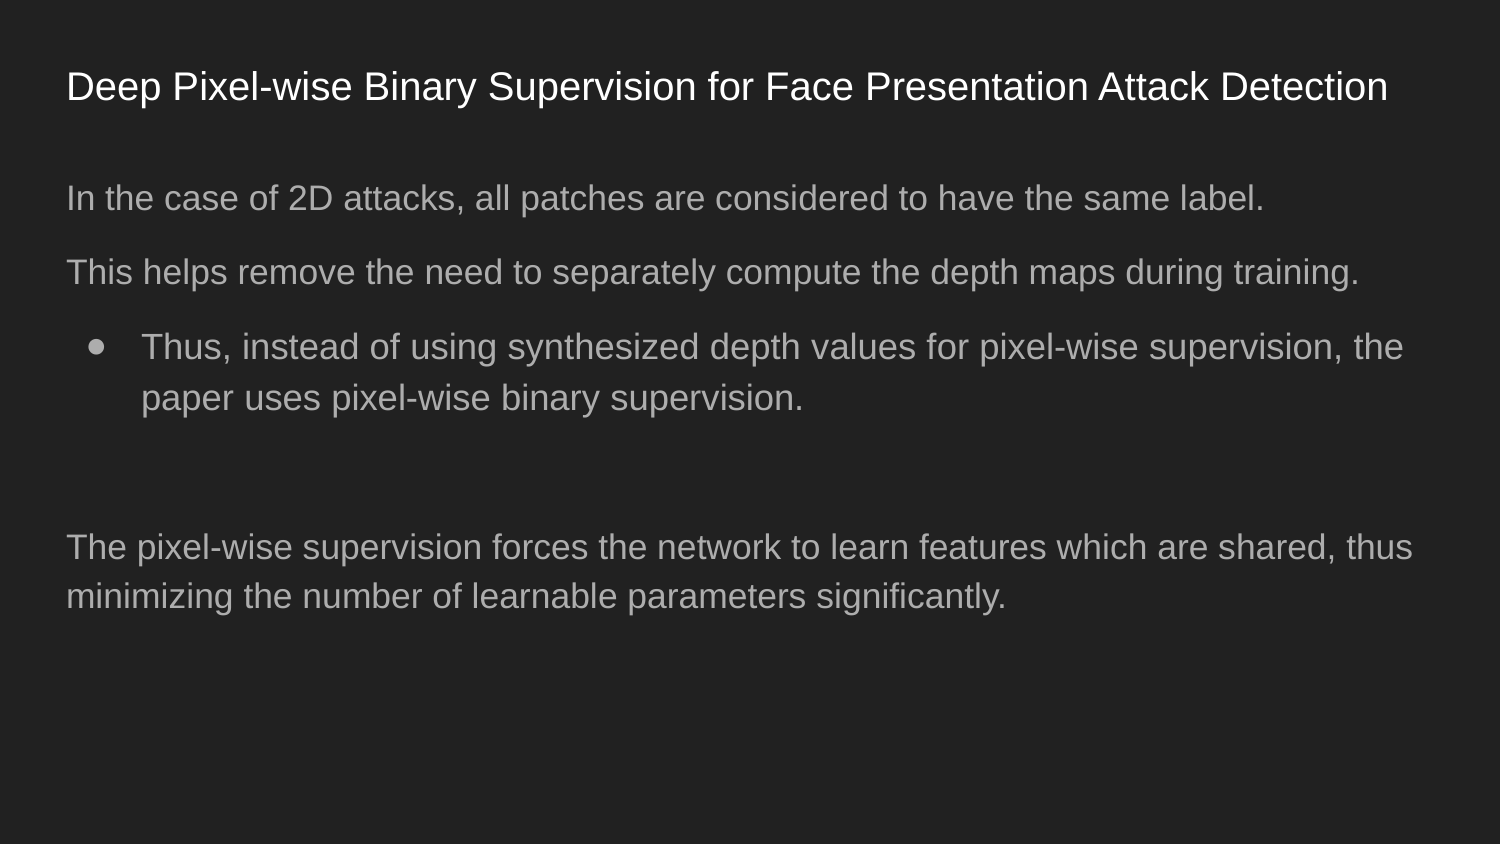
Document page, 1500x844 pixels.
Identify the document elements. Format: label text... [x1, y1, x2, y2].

list In the case of 2D attacks, all patches are considered to have the same label. This helps remove the need to separately compute the depth maps during training. Thus, instead of using synthesized depth values for pixel-wise supervision, the paper uses pixel-wise binary supervision. The pixel-wise supervision forces the network to learn features which are shared, thus minimizing the number of learnable parameters significantly. [51, 153, 1449, 750]
title Deep Pixel-wise Binary Supervision for Face Presentation Attack Detection [51, 45, 1449, 140]
